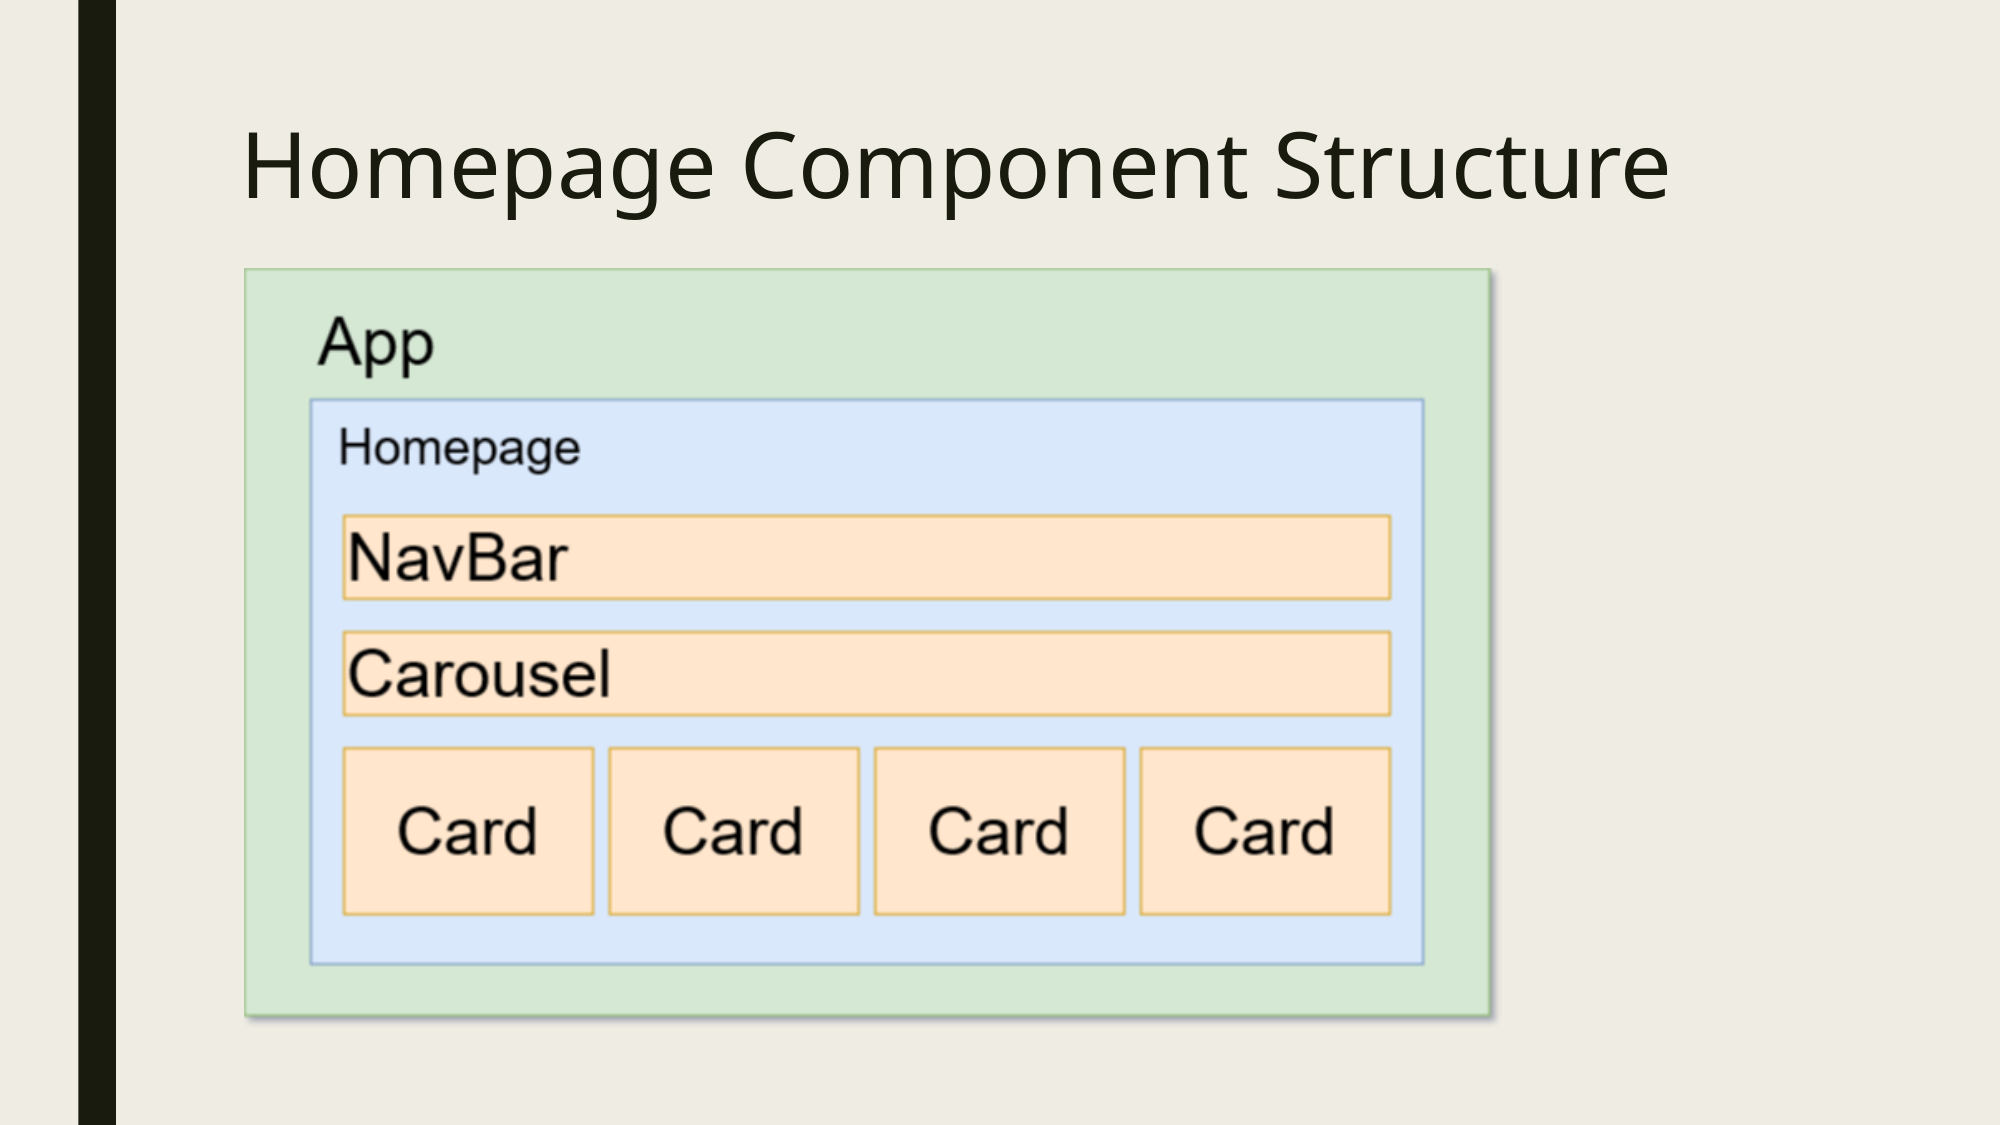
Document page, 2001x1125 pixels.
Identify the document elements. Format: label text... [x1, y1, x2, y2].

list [244, 268, 1509, 1035]
title Homepage Component Structure [225, 112, 1800, 357]
